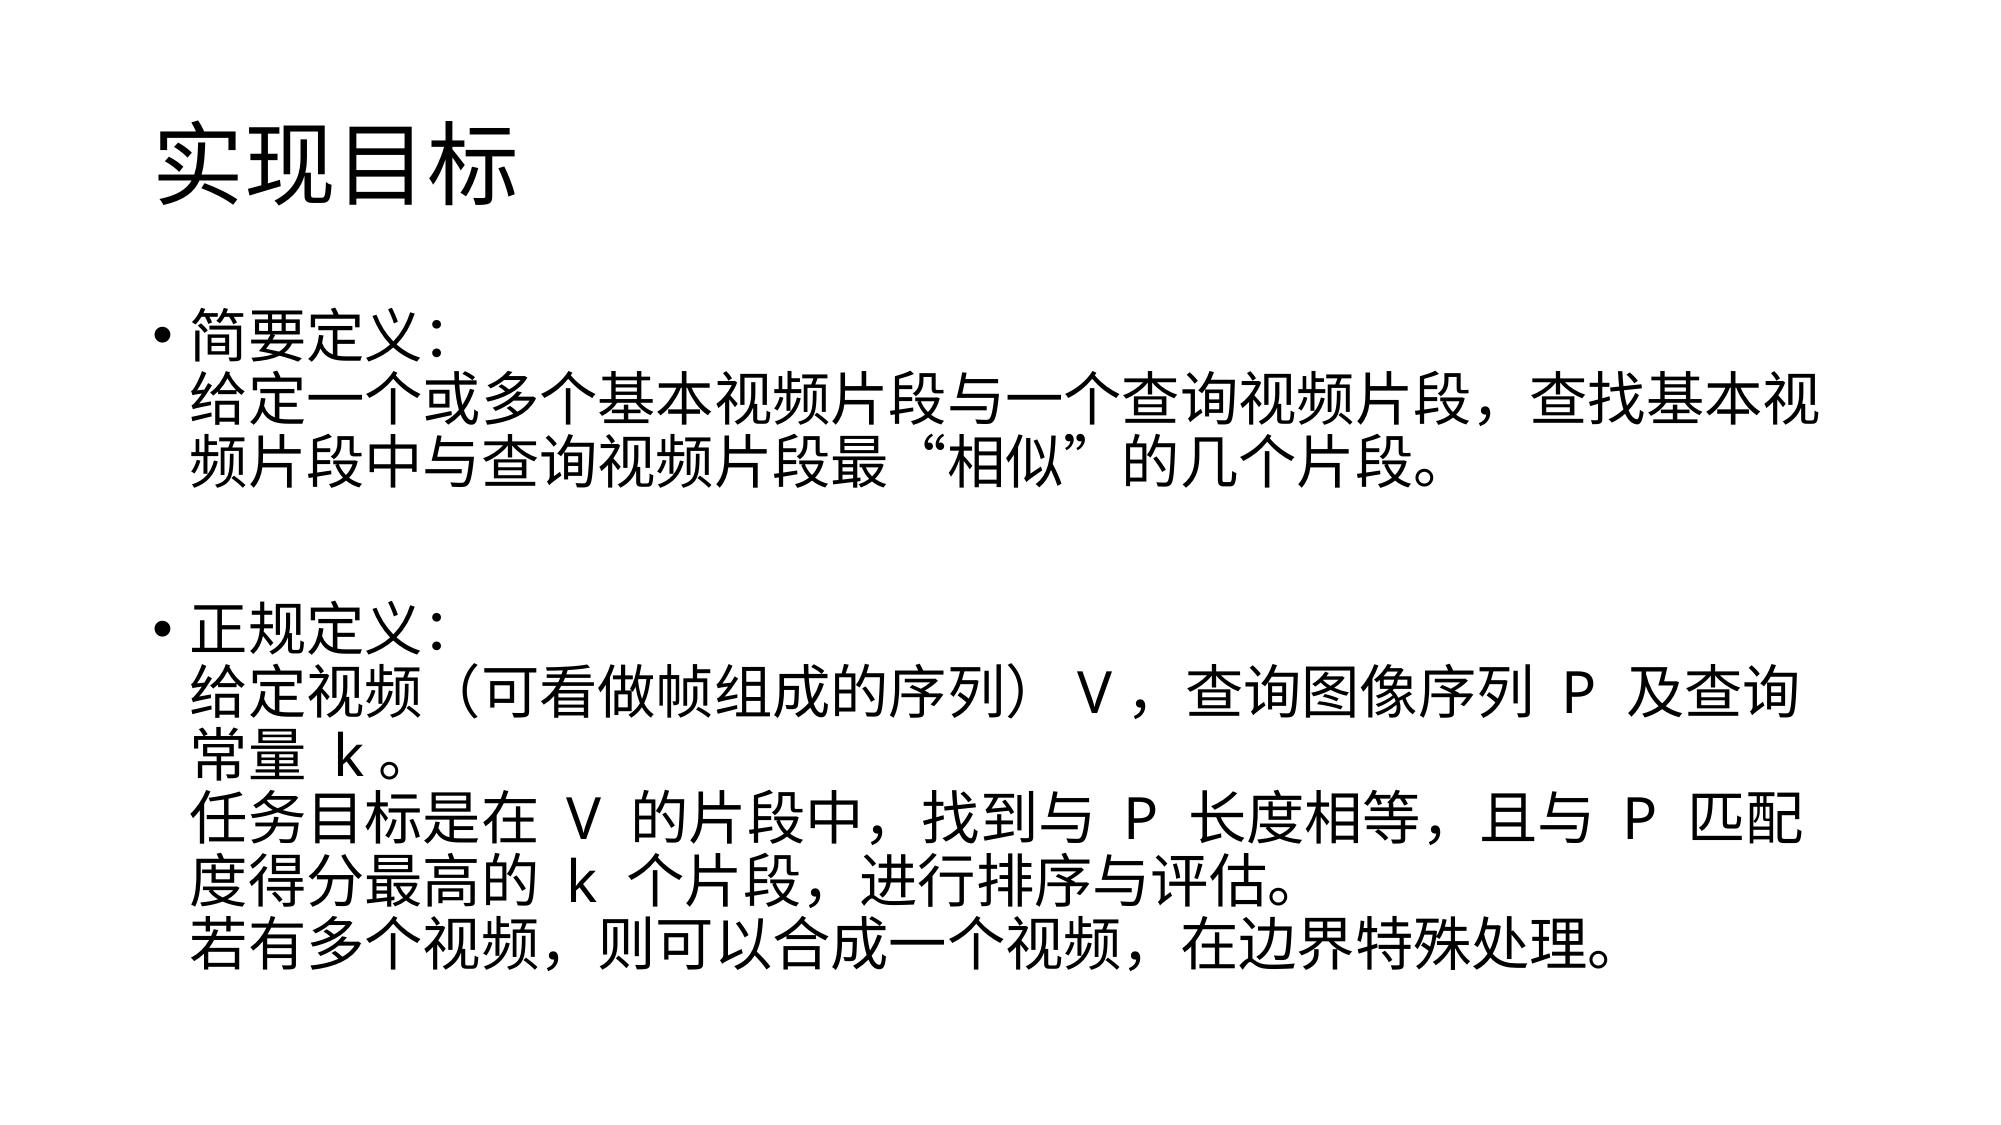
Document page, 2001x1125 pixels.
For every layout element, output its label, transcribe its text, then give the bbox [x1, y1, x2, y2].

title 实现目标 [137, 59, 1863, 278]
list 简要定义： 给定一个或多个基本视频片段与一个查询视频片段，查找基本视频片段中与查询视频片段最“相似”的几个片段。 正规定义： 给定视频（可看做帧组成的序列）V，查询图像序列 P 及查询常量 k。 任务目标是在 V 的片段中，找到与 P 长度相等，且与 P 匹配度得分最高的 k 个片段，进行排序与评估。 若有多个视频，则可以合成一个视频，在边界特殊处理。 [137, 299, 1863, 1014]
